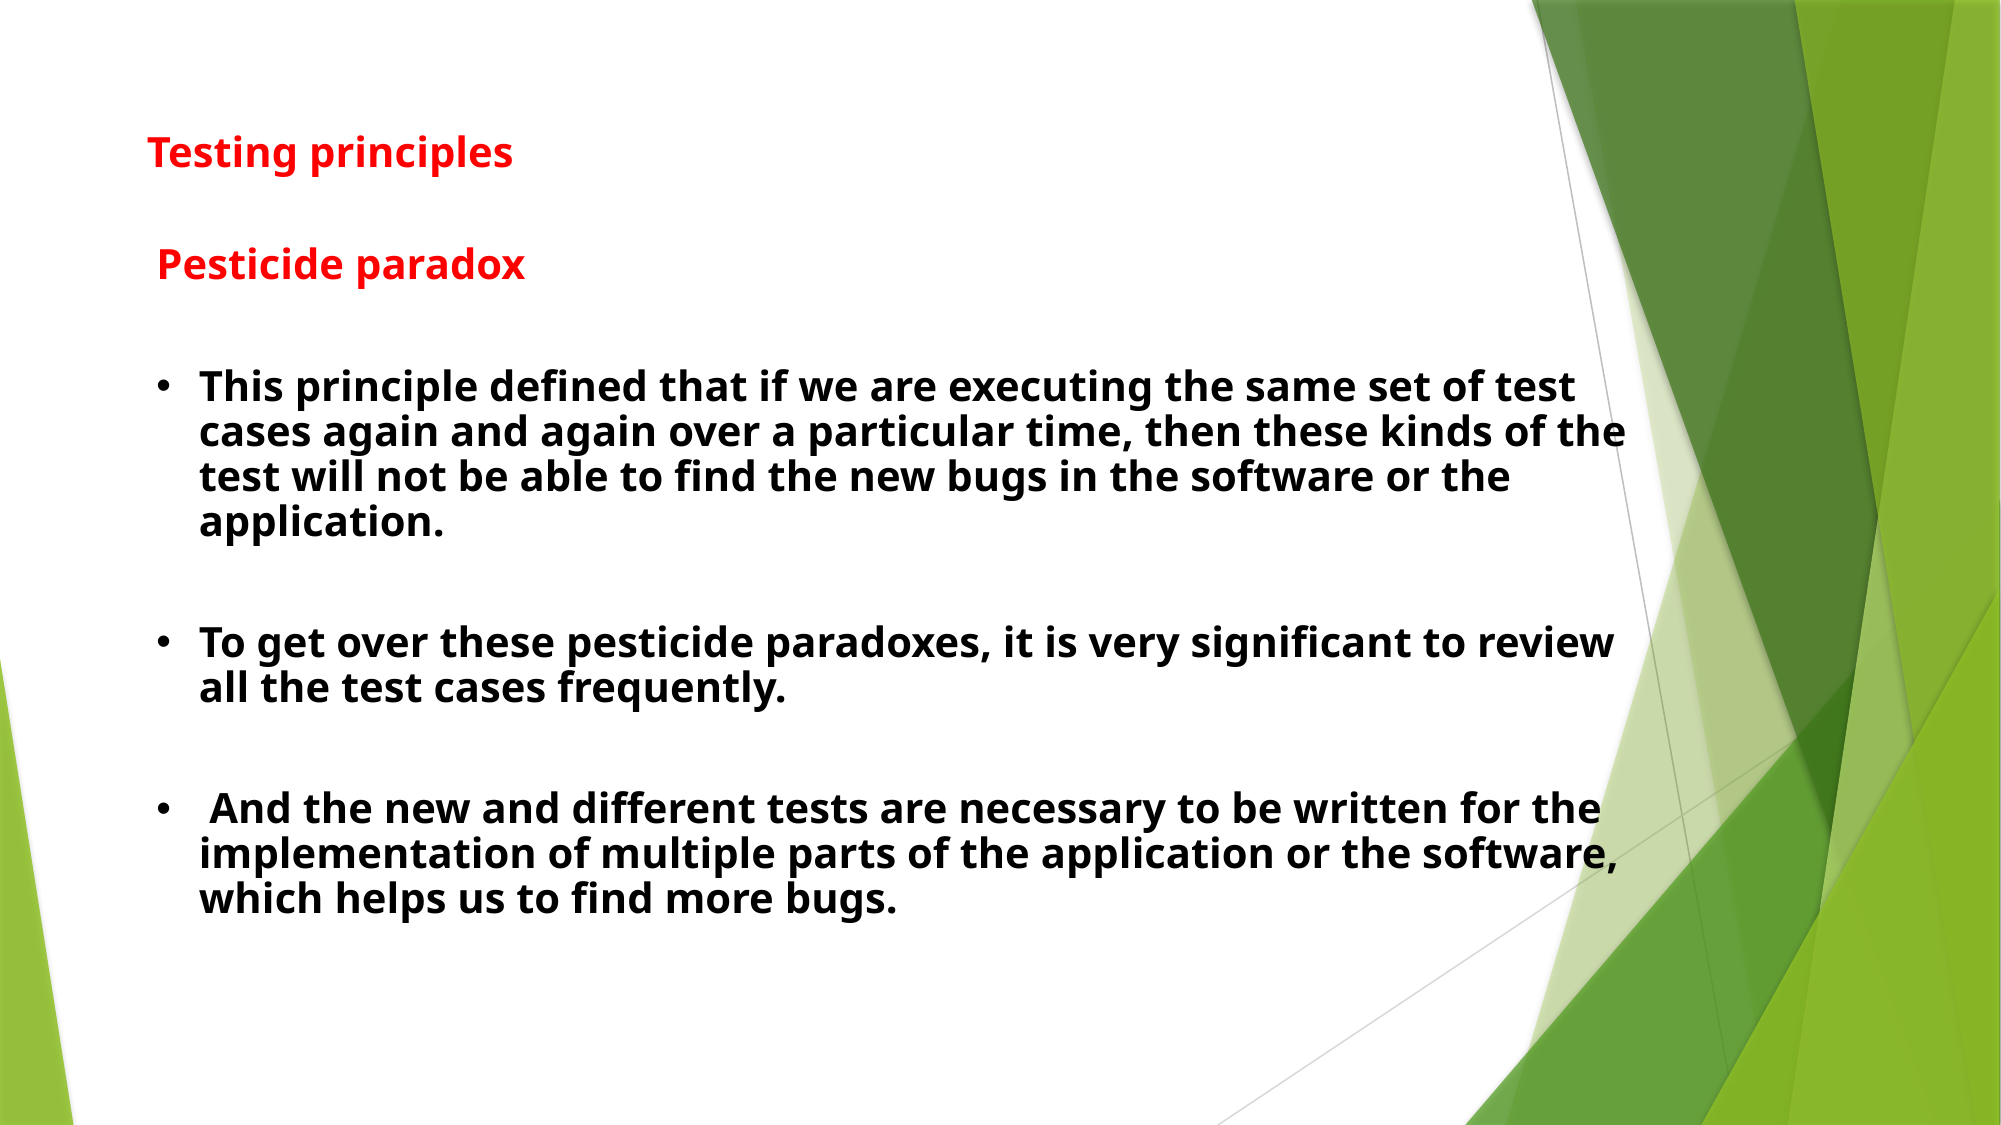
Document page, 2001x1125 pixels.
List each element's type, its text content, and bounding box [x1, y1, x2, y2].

text_box Pesticide paradox This principle defined that if we are executing the same set of test cases again and again over a particular time, then these kinds of the test will not be able to find the new bugs in the software or the application. To get over these pesticide paradoxes, it is very significant to review all the test cases frequently. And the new and different tests are necessary to be written for the implementation of multiple parts of the application or the software, which helps us to find more bugs. [141, 236, 1673, 931]
list Testing principles [131, 117, 1411, 869]
